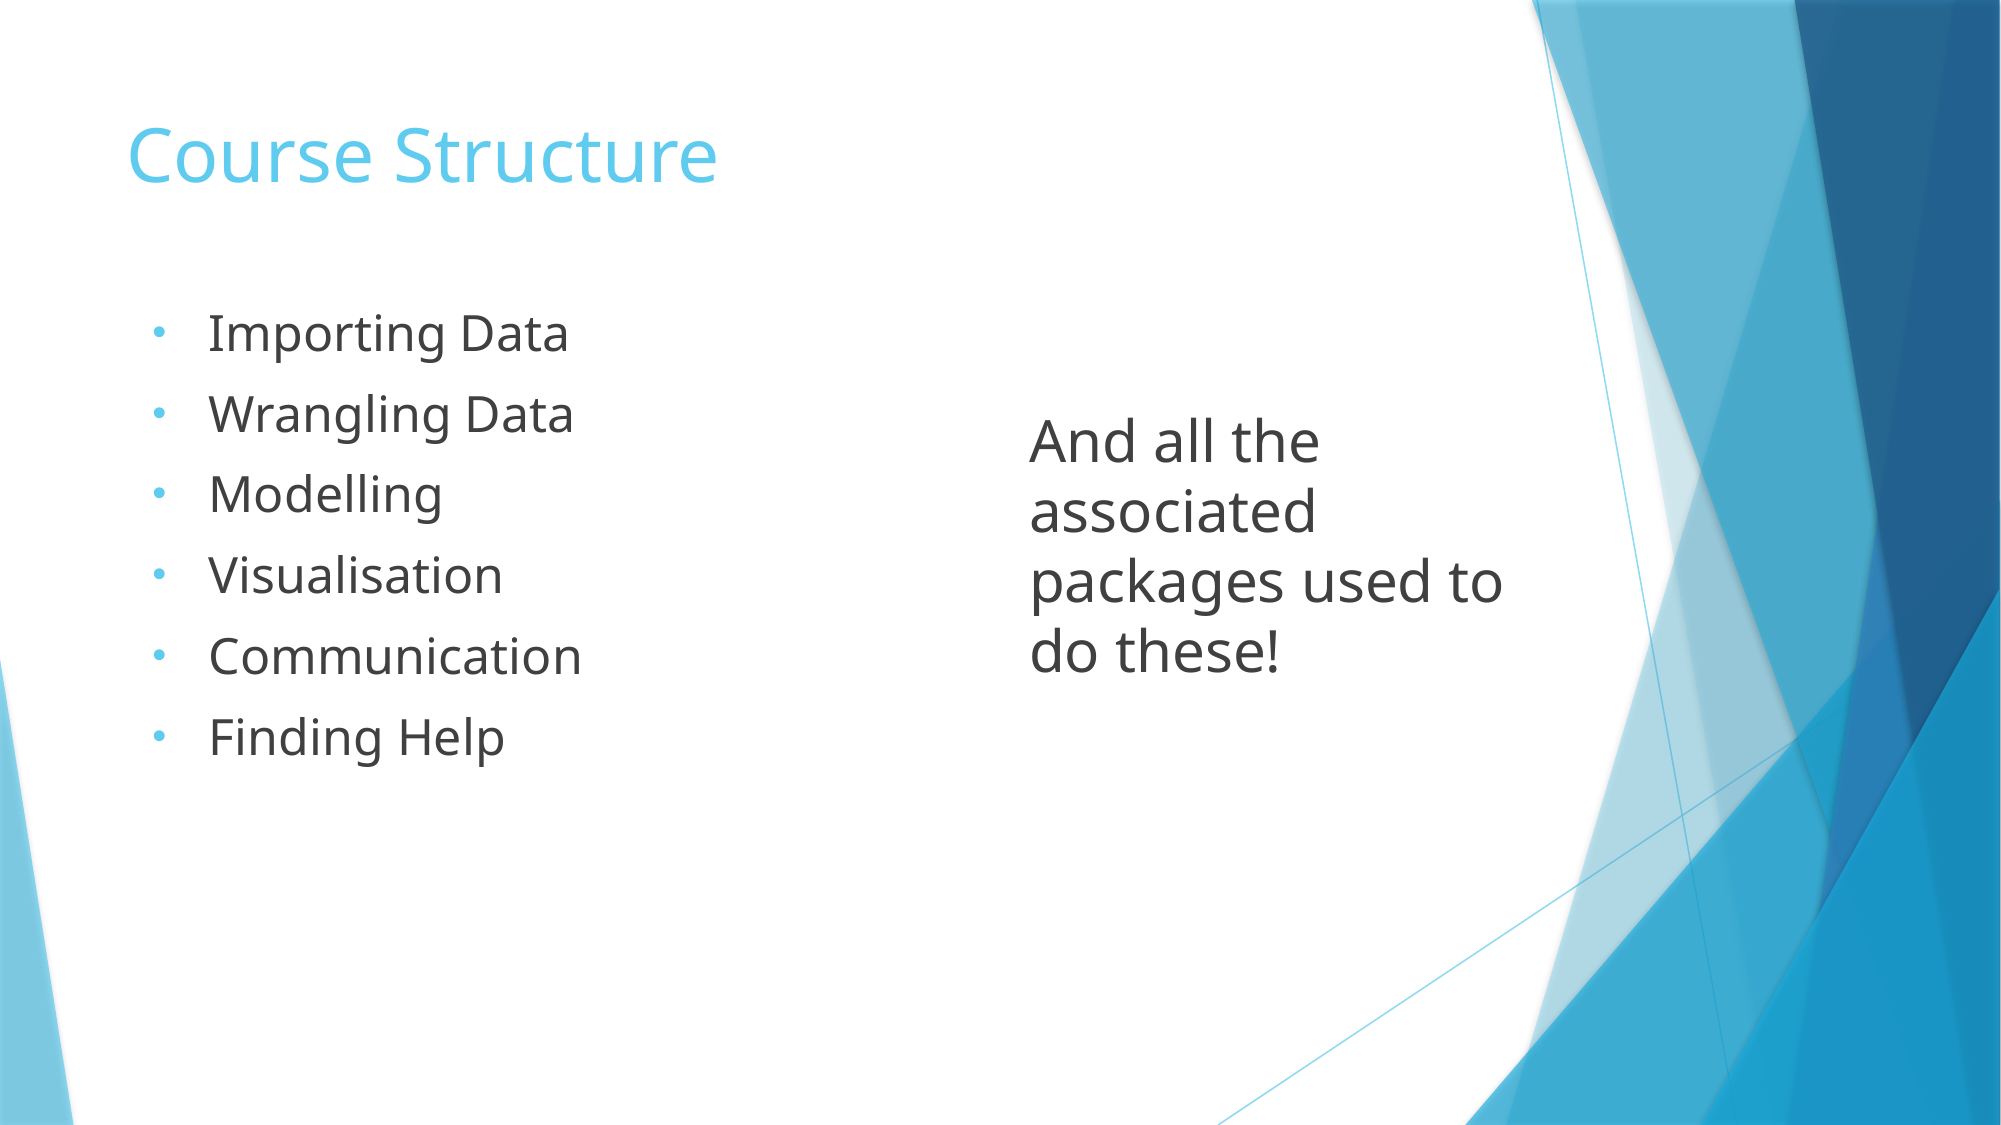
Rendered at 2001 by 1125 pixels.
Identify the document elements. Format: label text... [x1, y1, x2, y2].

title Course Structure [111, 99, 1522, 317]
text_box And all the associated packages used to do these! [1014, 396, 1591, 692]
list Importing Data Wrangling Data Modelling Visualisation Communication Finding Help [137, 293, 1236, 1008]
